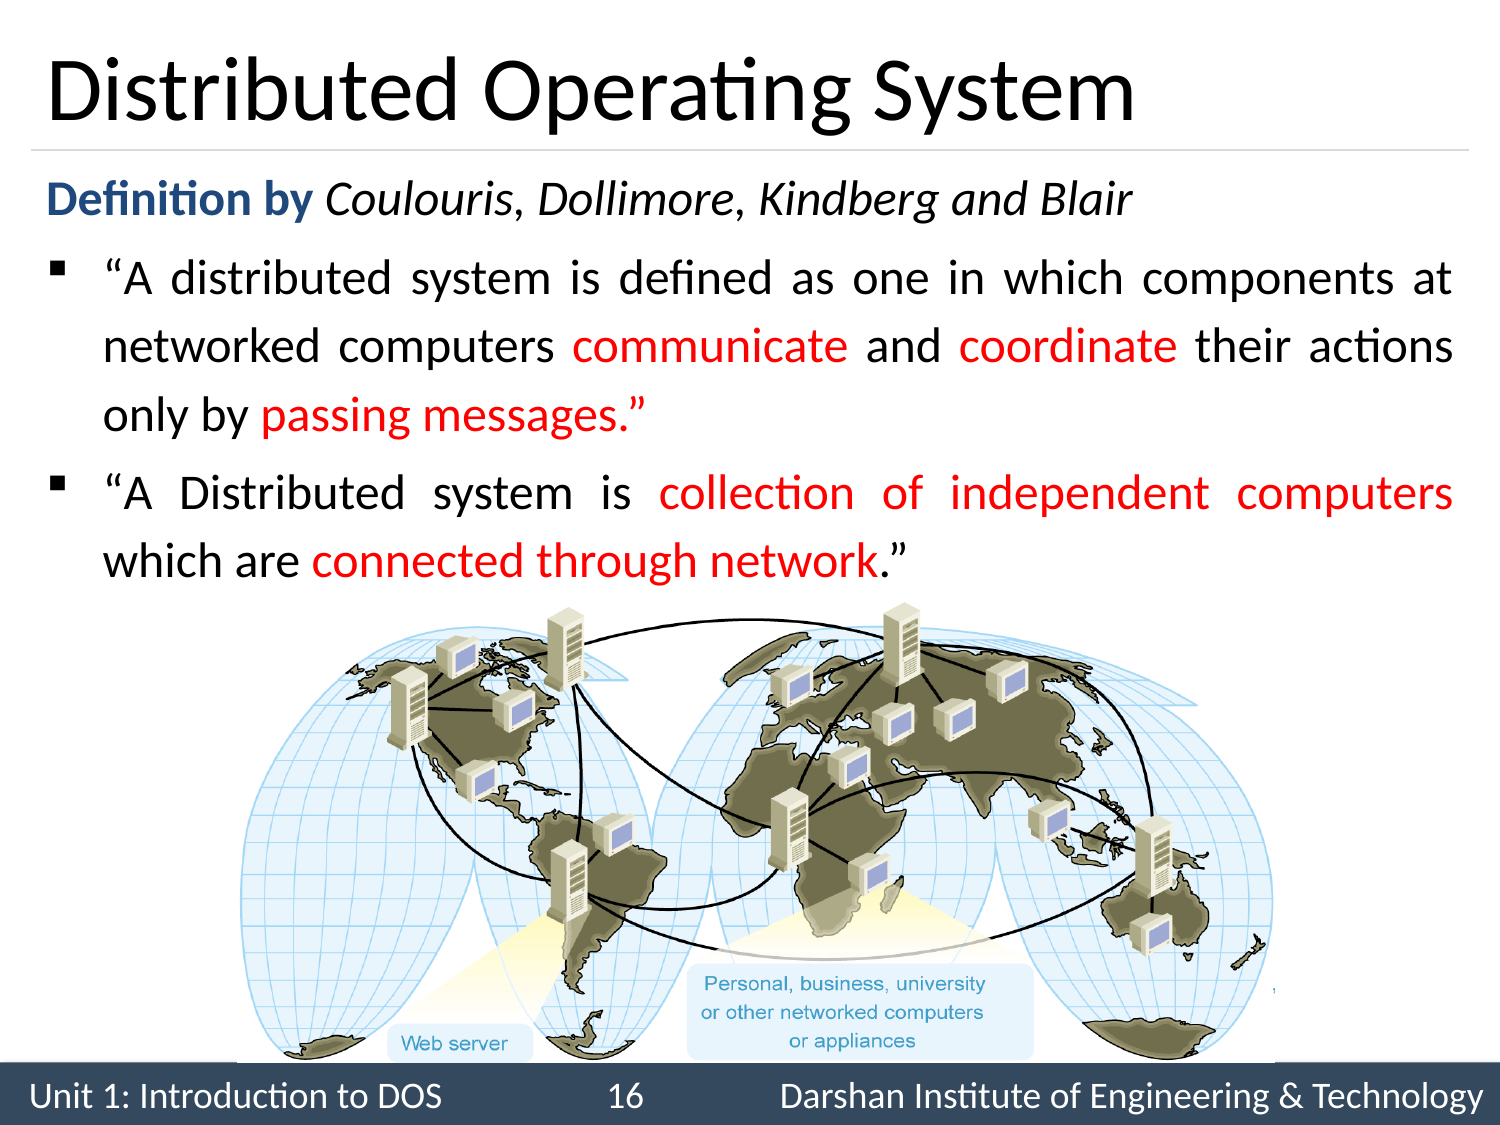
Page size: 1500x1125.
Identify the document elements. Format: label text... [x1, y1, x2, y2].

title Distributed Operating System [31, 17, 1469, 149]
list Definition by Coulouris, Dollimore, Kindberg and Blair “A distributed system is defined as one in which components at networked computers communicate and coordinate their actions only by passing messages.” “A Distributed system is collection of independent computers which are connected through network.” [31, 149, 1469, 1025]
picture [237, 599, 1276, 1063]
